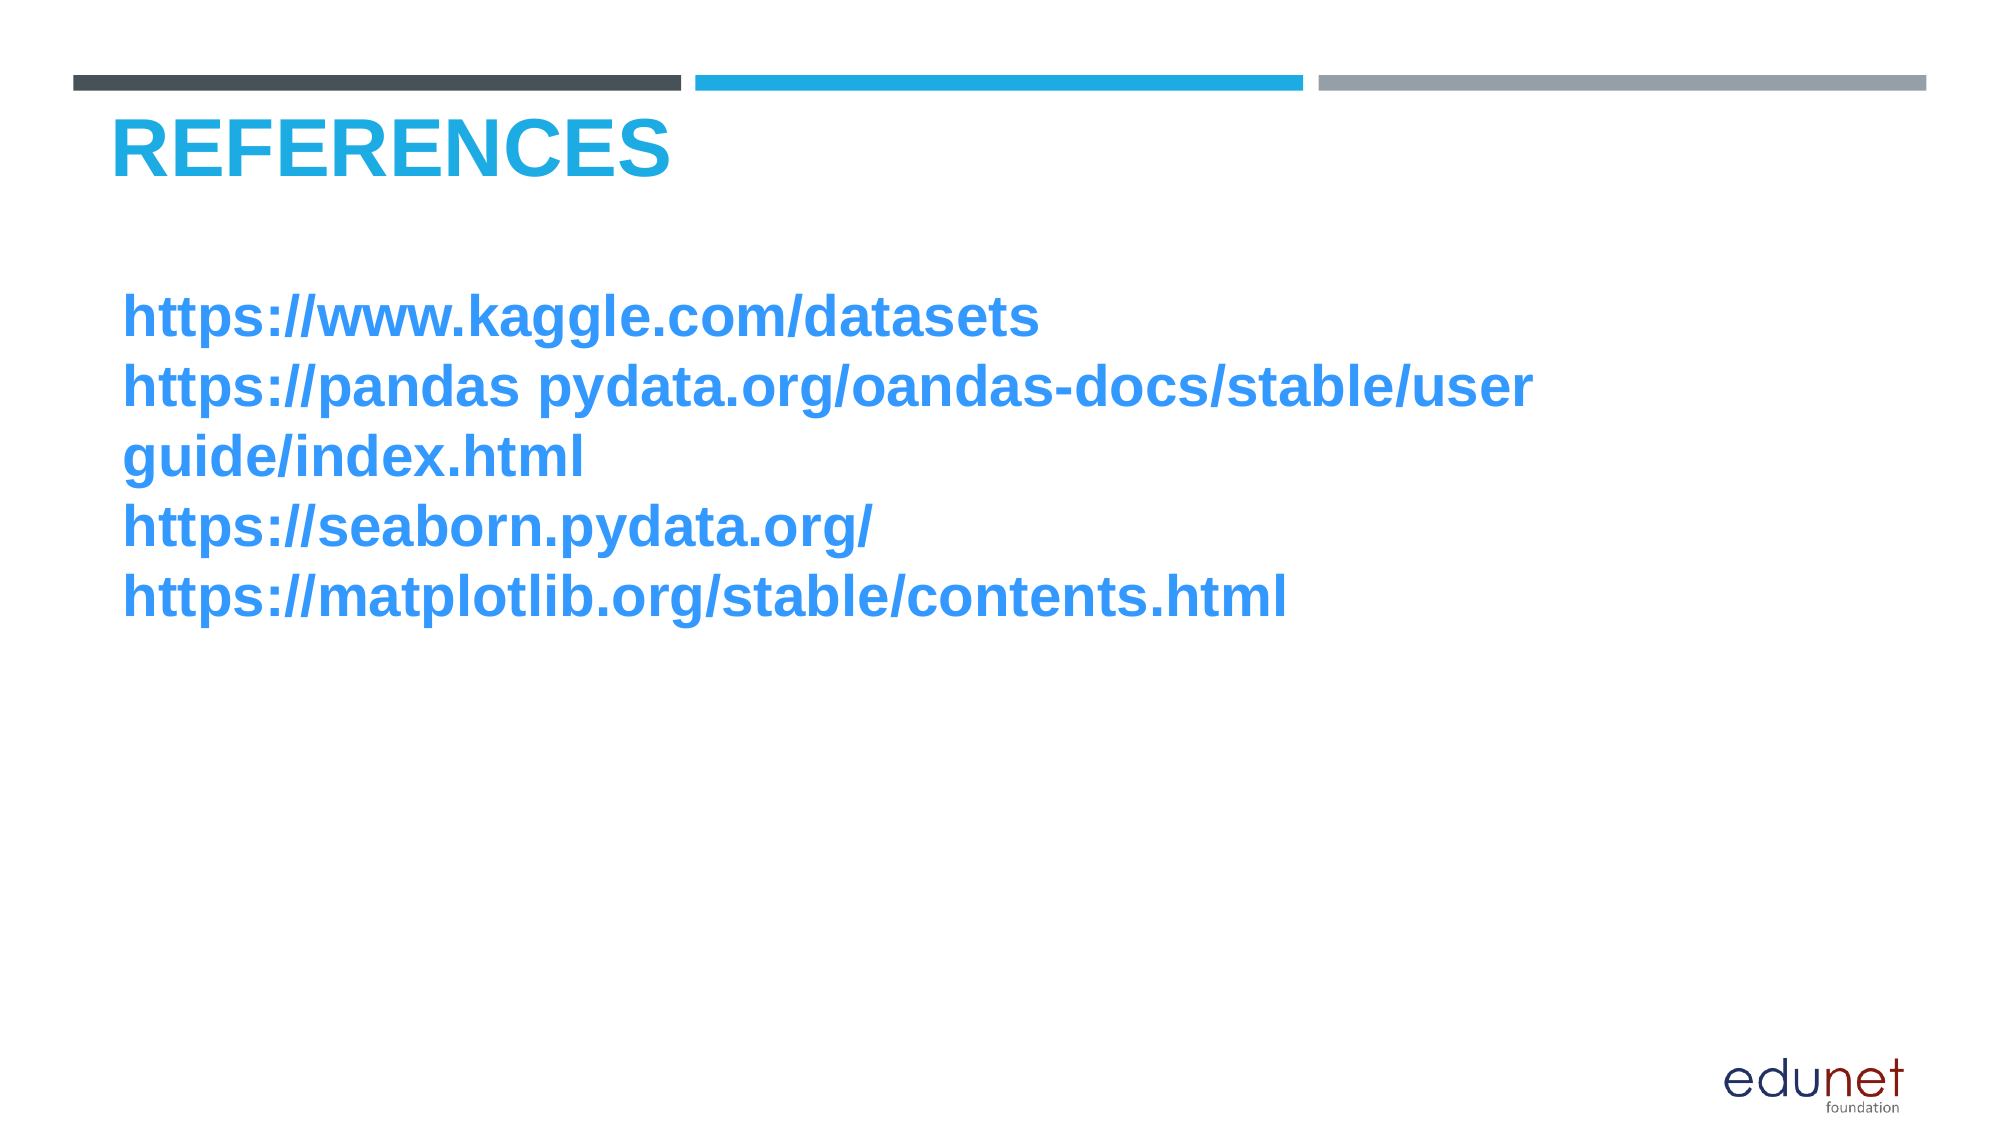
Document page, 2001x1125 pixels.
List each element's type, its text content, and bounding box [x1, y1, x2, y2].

title REFERENCES [108, 91, 675, 270]
text_box https://www.kaggle.com/datasets https://pandas pydata.org/oandas-docs/stable/user guide/index.html https://seaborn.pydata.org/ https://matplotlib.org/stable/contents.html [108, 270, 1836, 636]
picture [1724, 1057, 1904, 1113]
